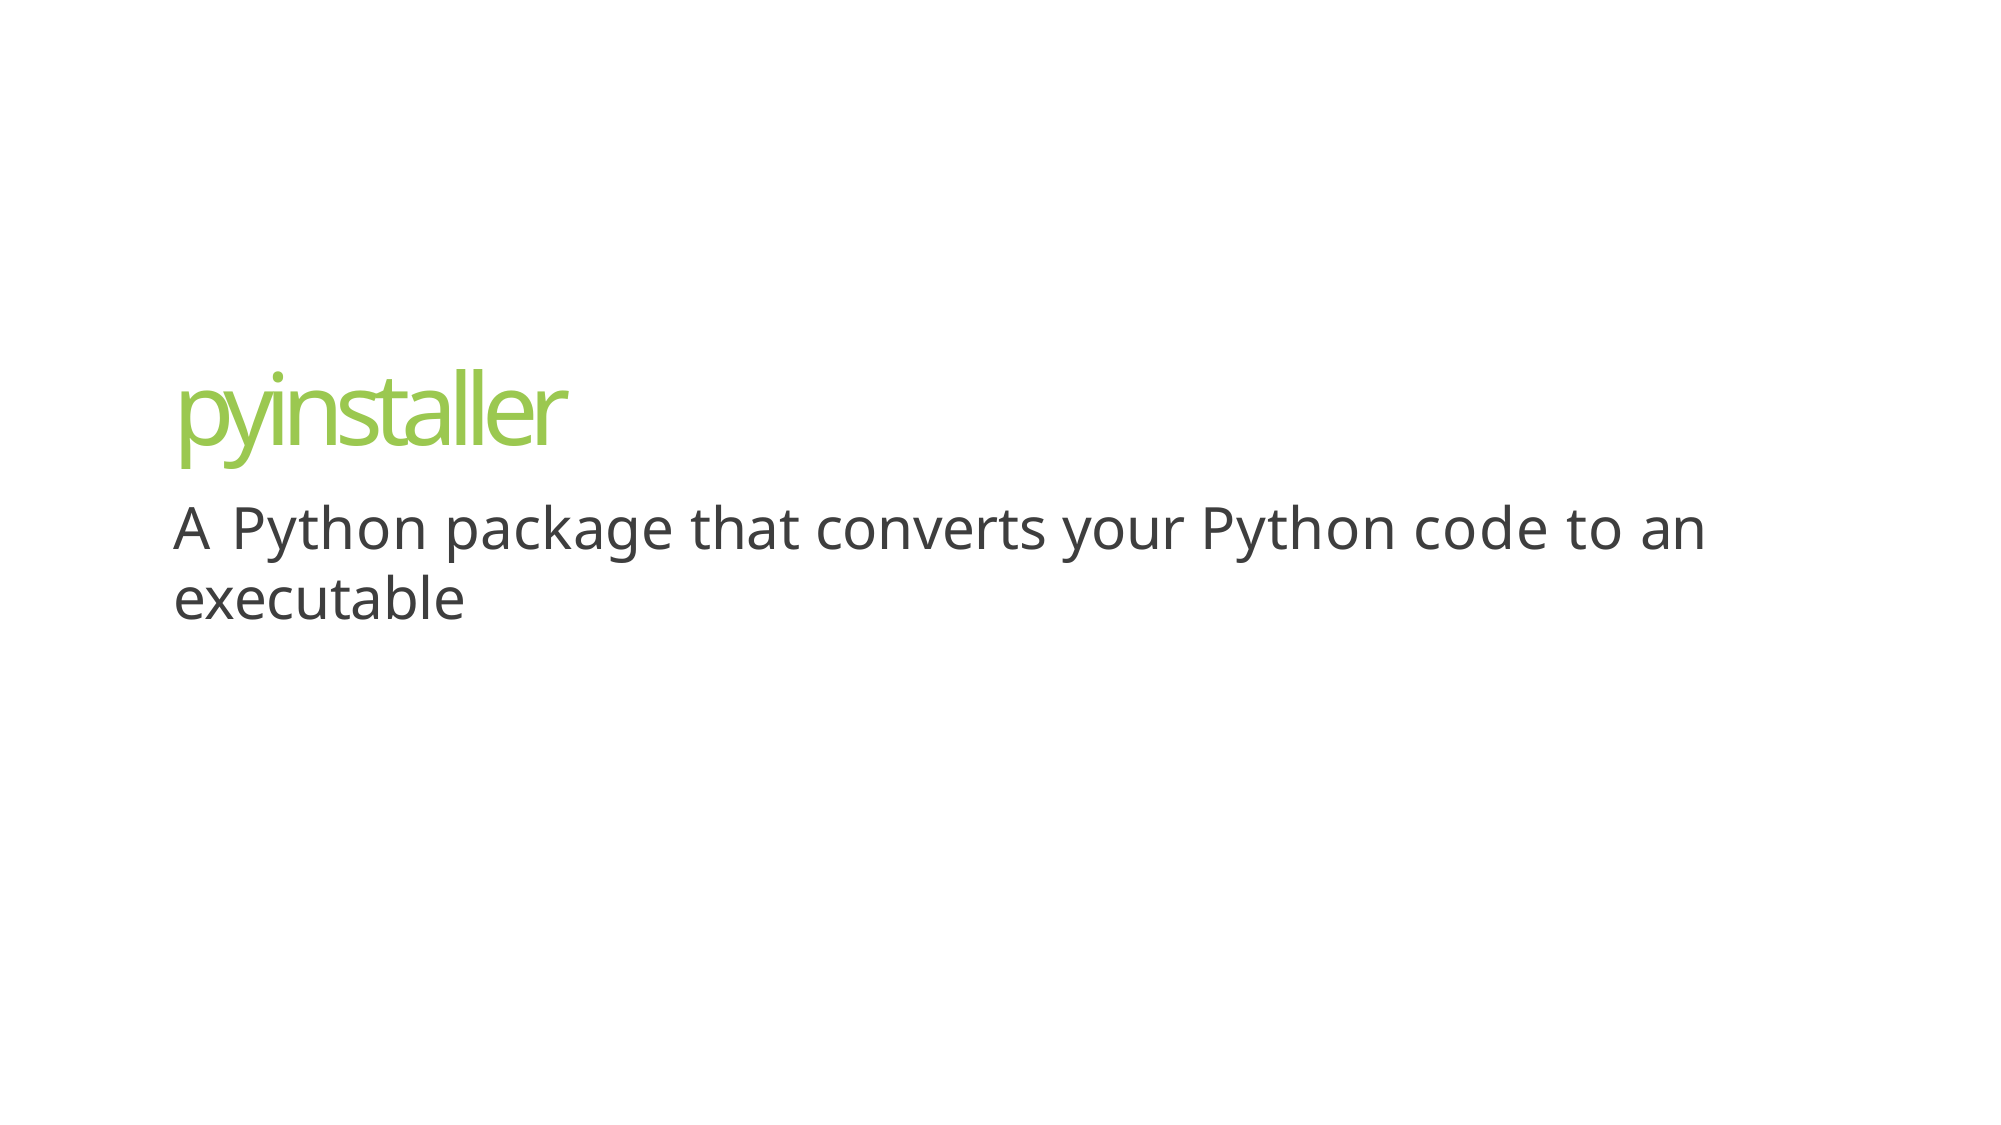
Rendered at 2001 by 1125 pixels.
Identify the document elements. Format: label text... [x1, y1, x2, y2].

text_box pyinstaller [171, 343, 825, 466]
text_box A Python package that converts your Python code to an executable [171, 488, 1807, 631]
